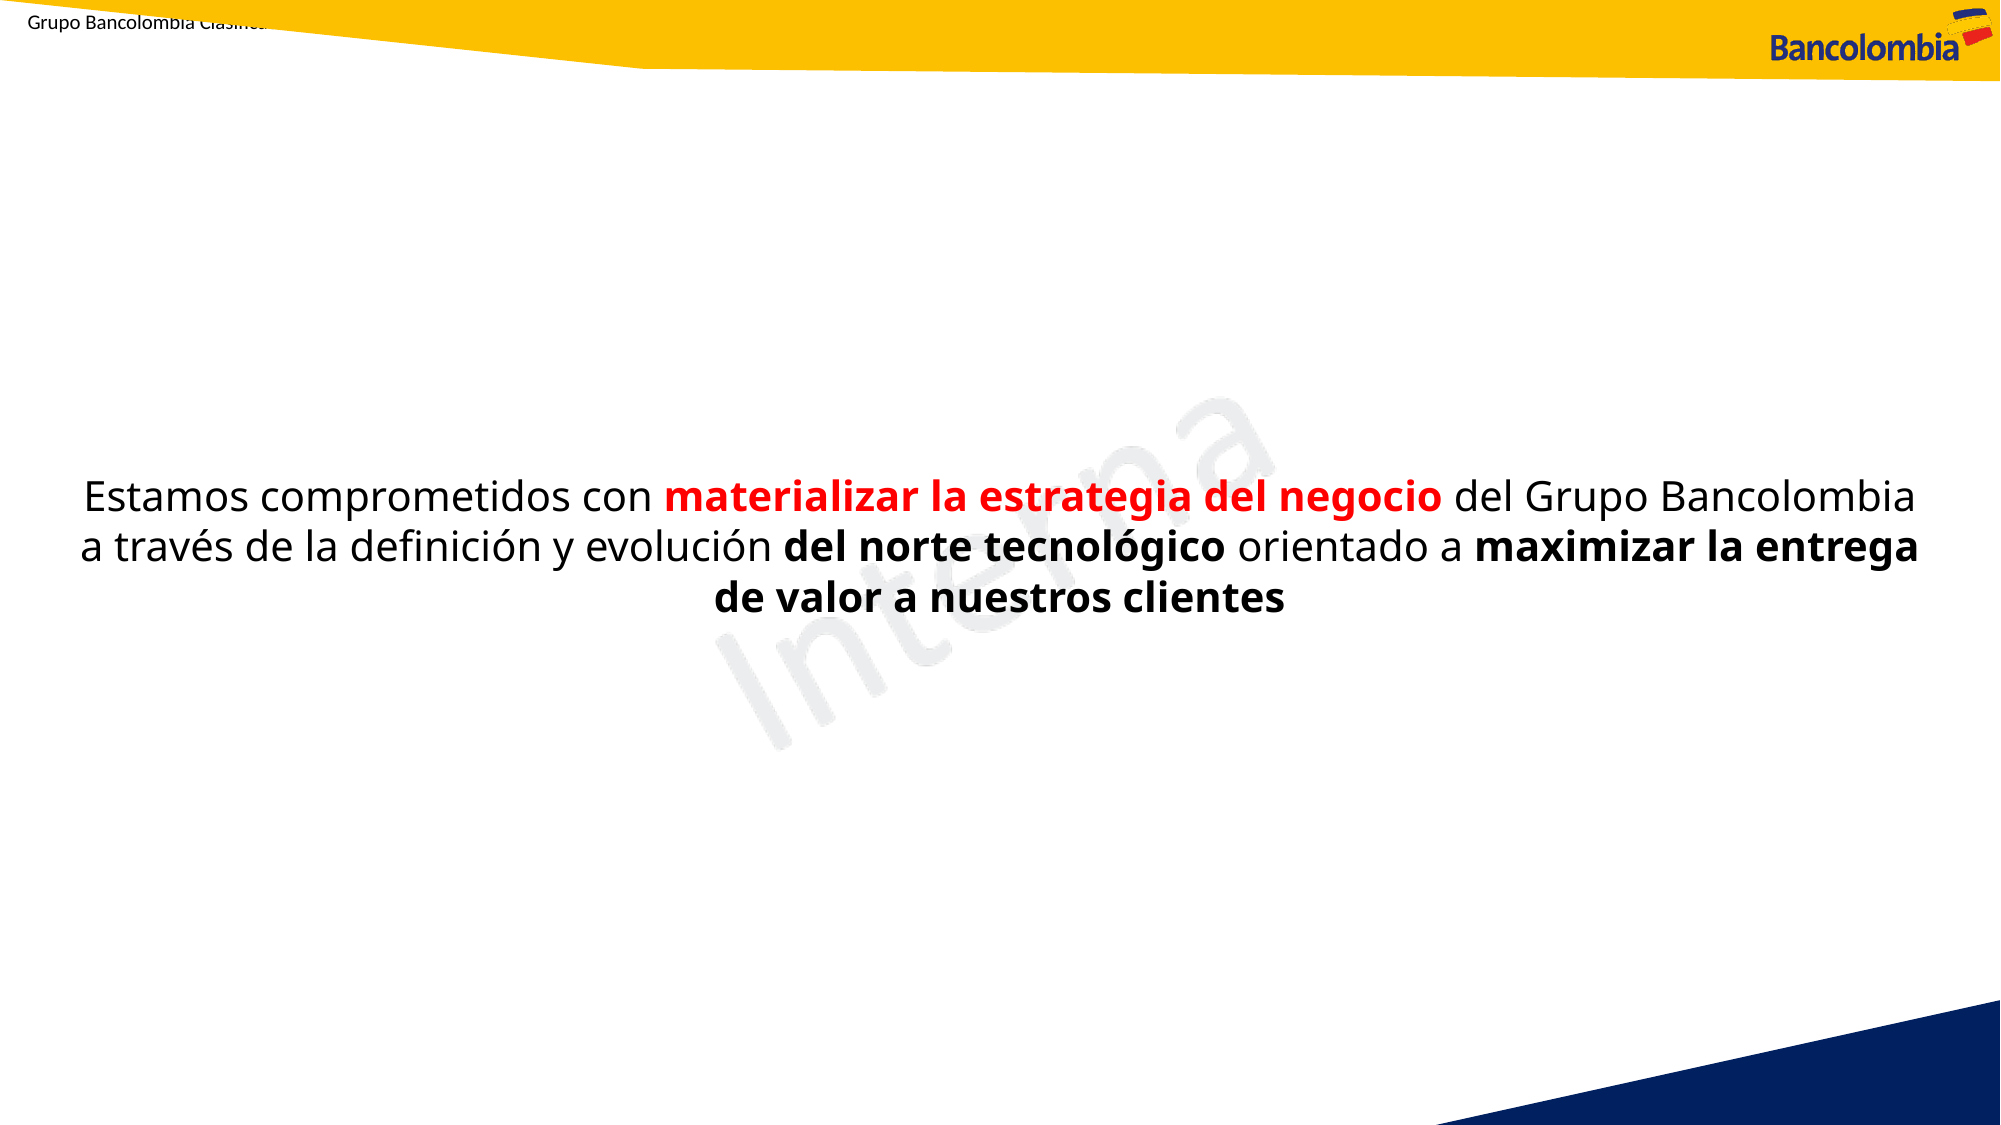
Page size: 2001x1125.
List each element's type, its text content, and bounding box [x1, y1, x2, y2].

text_box [1435, 999, 2000, 1125]
text_box [0, 0, 1701, 80]
picture [0, 0, 2000, 1125]
text_box Estamos comprometidos con materializar la estrategia del negocio del Grupo Bancolombia a través de la definición y evolución del norte tecnológico orientado a maximizar la entrega de valor a nuestros clientes [62, 462, 1938, 628]
